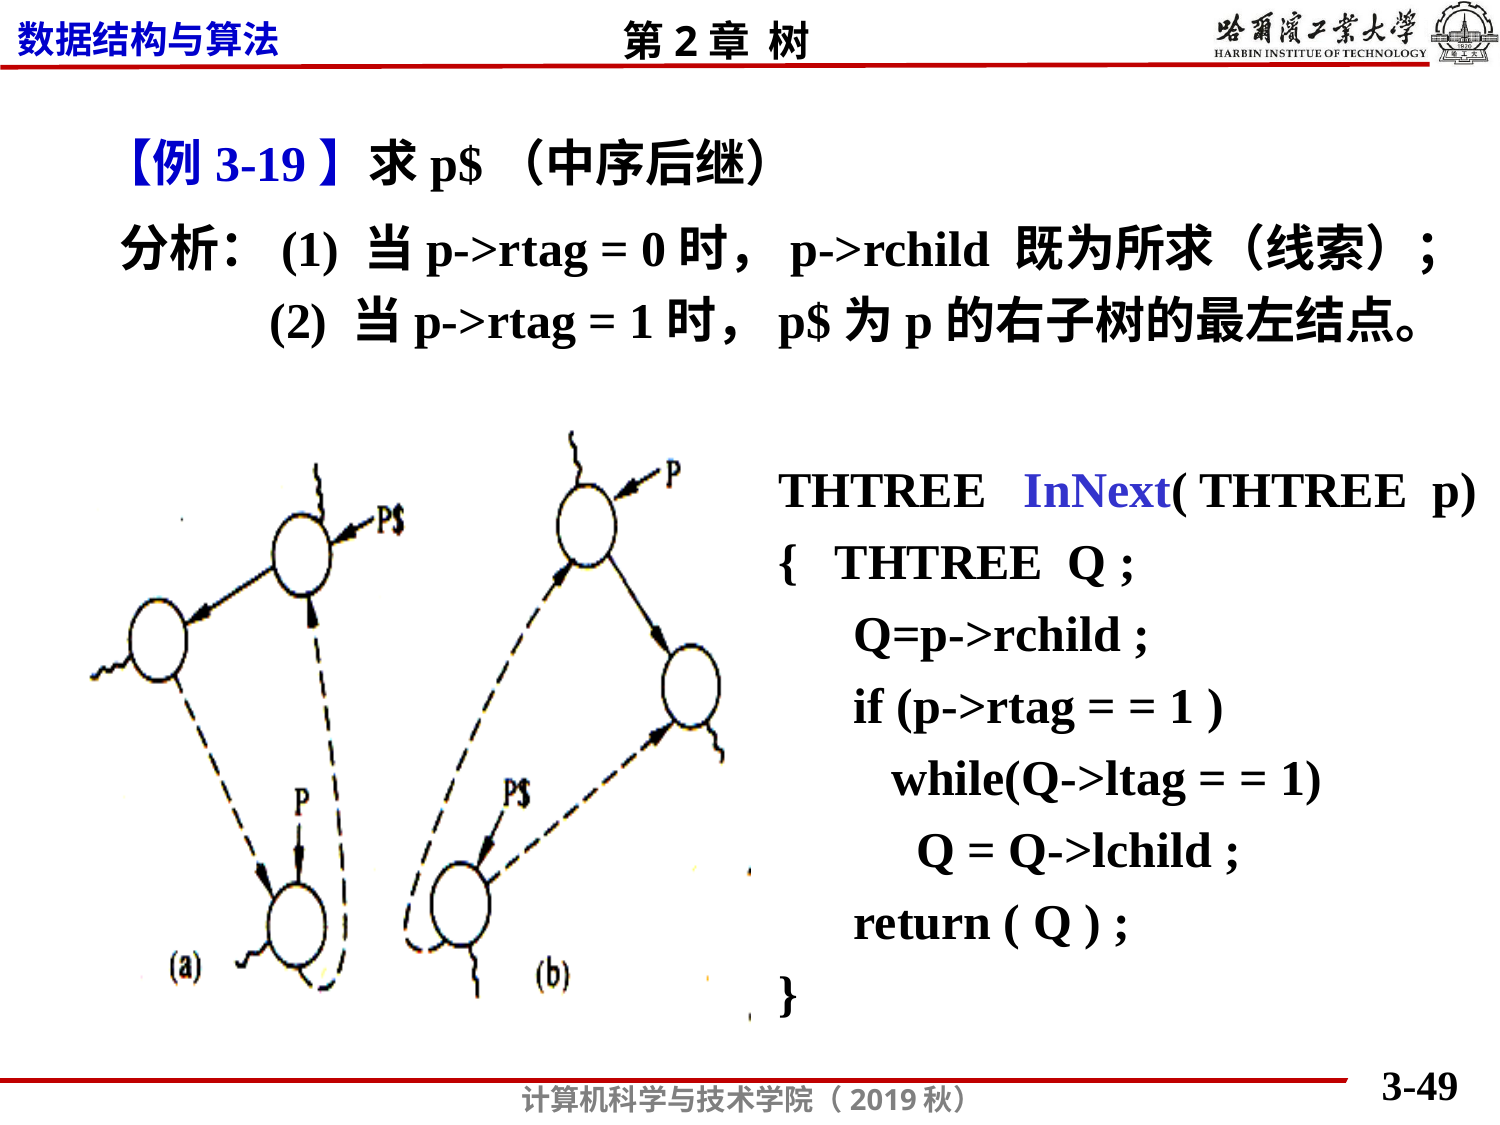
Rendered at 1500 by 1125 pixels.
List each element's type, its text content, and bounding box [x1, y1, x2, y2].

picture [1212, 1, 1500, 68]
text_box THTREE InNext( THTREE p) { THTREE Q ; Q=p->rchild ; if (p->rtag = = 1 ) while(Q->ltag = = 1) Q = Q->lchild ; return ( Q ) ; } [763, 437, 1492, 1030]
text_box 【例3-19】求p$（中序后继） [88, 99, 811, 200]
picture [49, 414, 751, 1034]
text_box 分析：(1) 当p->rtag = 0时，p->rchild 既为所求（线索）； (2) 当p->rtag = 1时，p$为p的右子树的最左结点。 [104, 196, 1480, 357]
